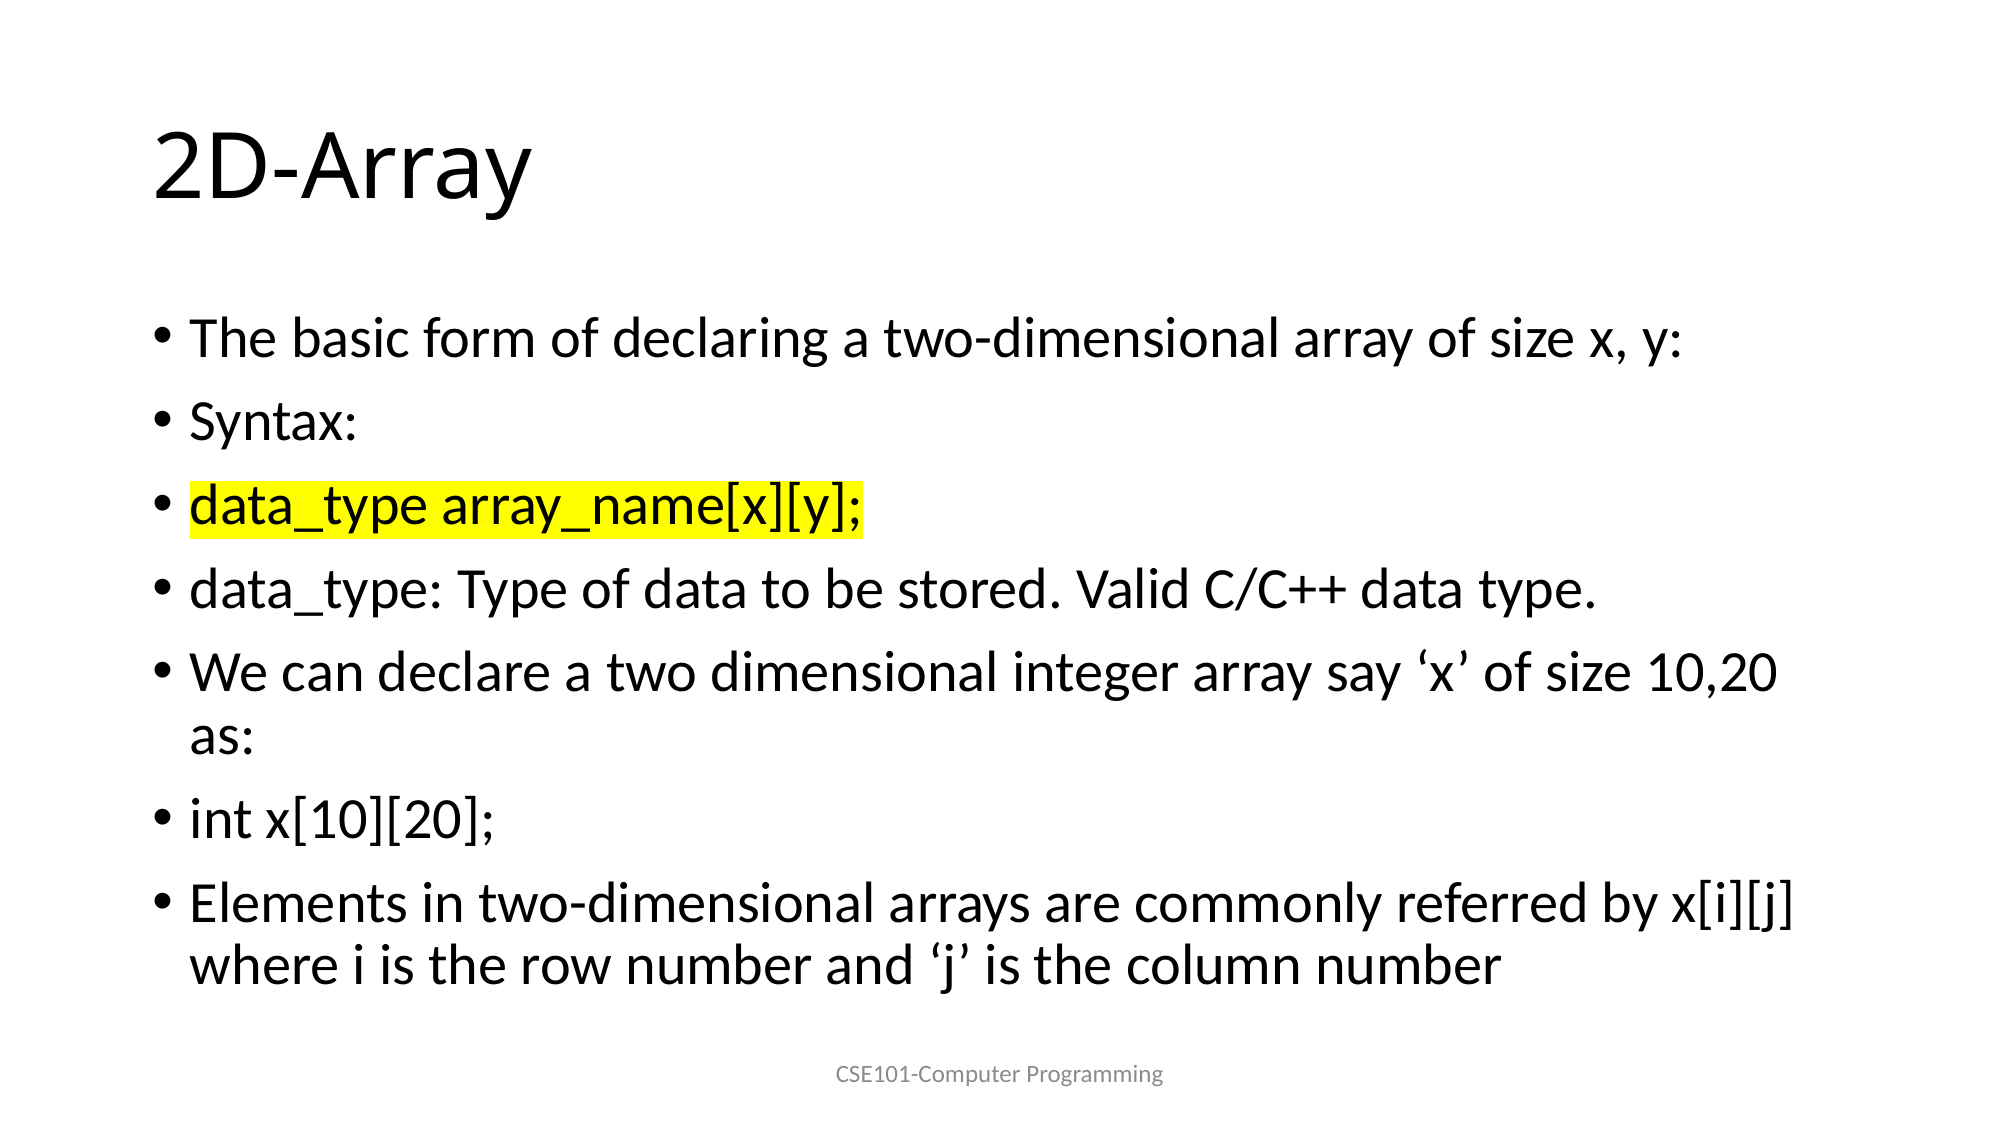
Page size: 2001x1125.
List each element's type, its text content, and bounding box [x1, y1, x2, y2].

title 2D-Array [137, 59, 1863, 278]
footer CSE101-Computer Programming [662, 1042, 1338, 1103]
list The basic form of declaring a two-dimensional array of size x, y: Syntax: data_type array_name[x][y]; data_type: Type of data to be stored. Valid C/C++ data type. We can declare a two dimensional integer array say ‘x’ of size 10,20 as: int x[10][20]; Elements in two-dimensional arrays are commonly referred by x[i][j] where i is the row number and ‘j’ is the column number [137, 299, 1863, 1014]
